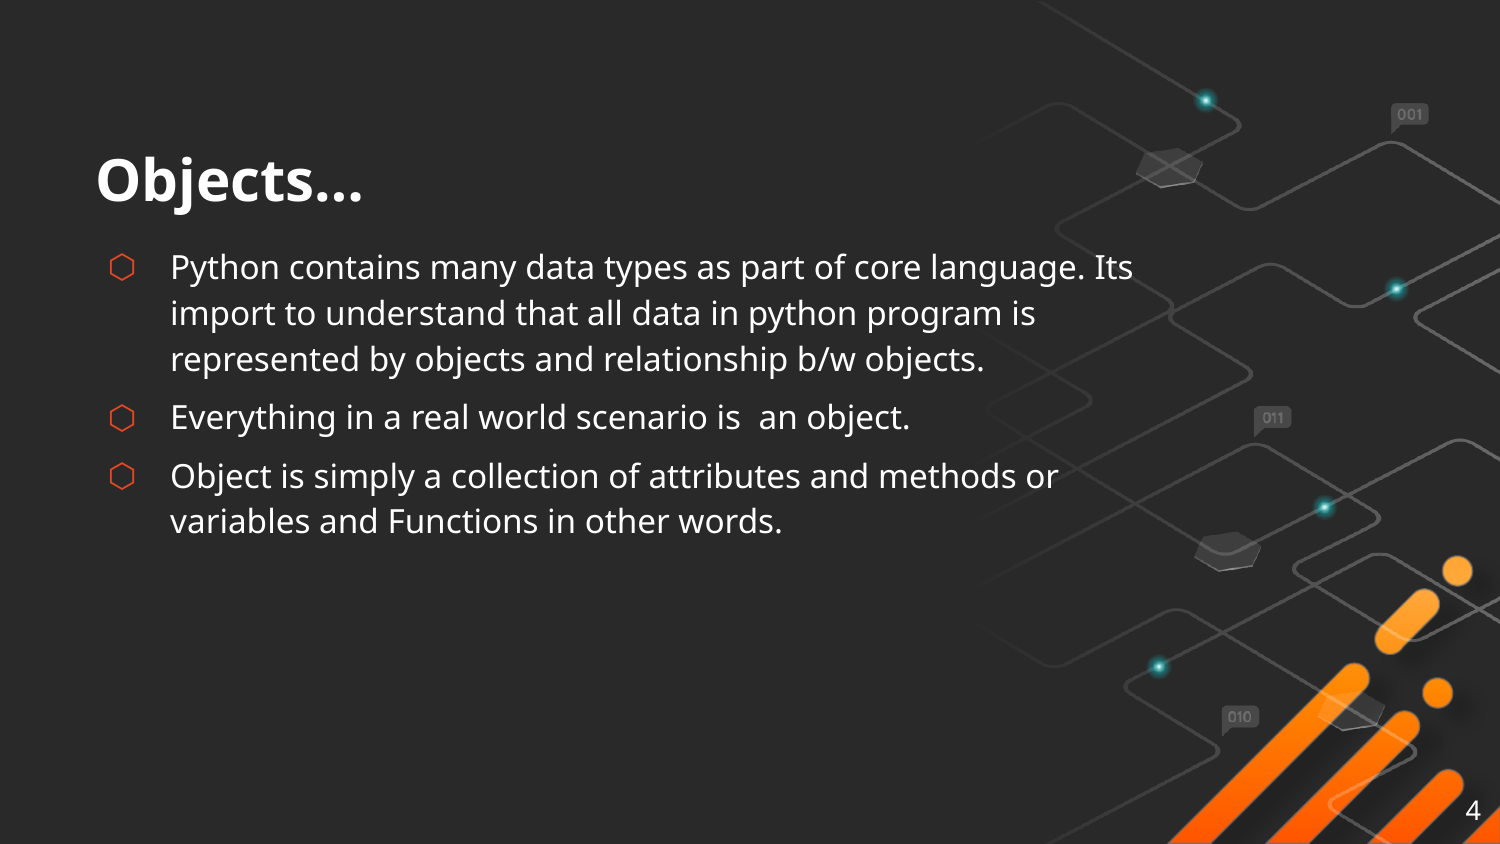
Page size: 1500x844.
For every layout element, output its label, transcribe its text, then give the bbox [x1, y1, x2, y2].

list Python contains many data types as part of core language. Its import to understand that all data in python program is represented by objects and relationship b/w objects. Everything in a real world scenario is an object. Object is simply a collection of attributes and methods or variables and Functions in other words. [95, 240, 1179, 604]
picture [0, 0, 1500, 844]
title Objects… [95, 72, 1308, 214]
slide_number 4 [1391, 779, 1482, 844]
